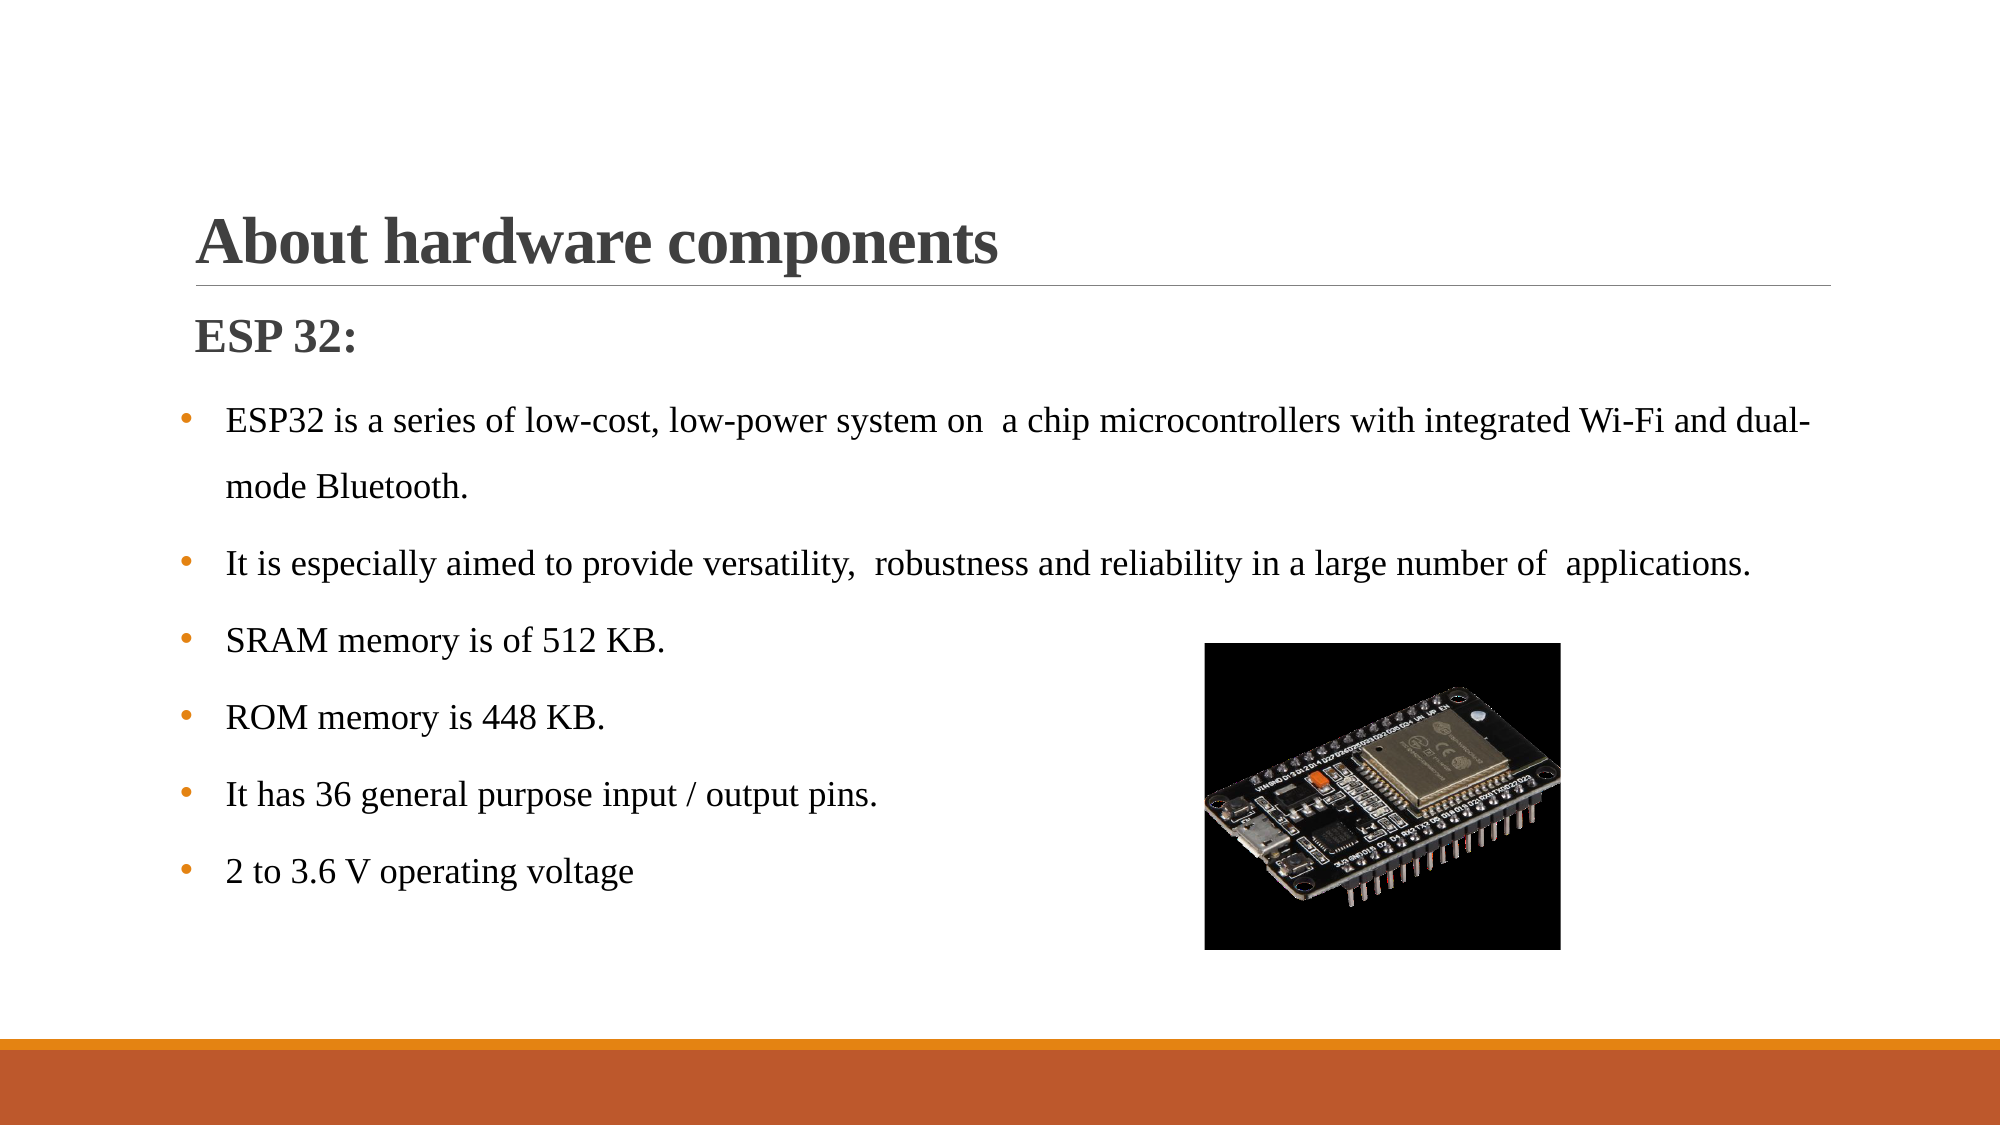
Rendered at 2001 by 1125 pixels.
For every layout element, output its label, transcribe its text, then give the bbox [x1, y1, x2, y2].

picture [1204, 642, 1562, 951]
title About hardware components [180, 47, 1830, 285]
list ESP 32: ESP32 is a series of low-cost, low-power system on a chip microcontrollers with integrated Wi-Fi and dual-mode Bluetooth. It is especially aimed to provide versatility, robustness and reliability in a large number of applications. SRAM memory is of 512 KB. ROM memory is 448 KB. It has 36 general purpose input / output pins. 2 to 3.6 V operating voltage [180, 302, 1830, 963]
